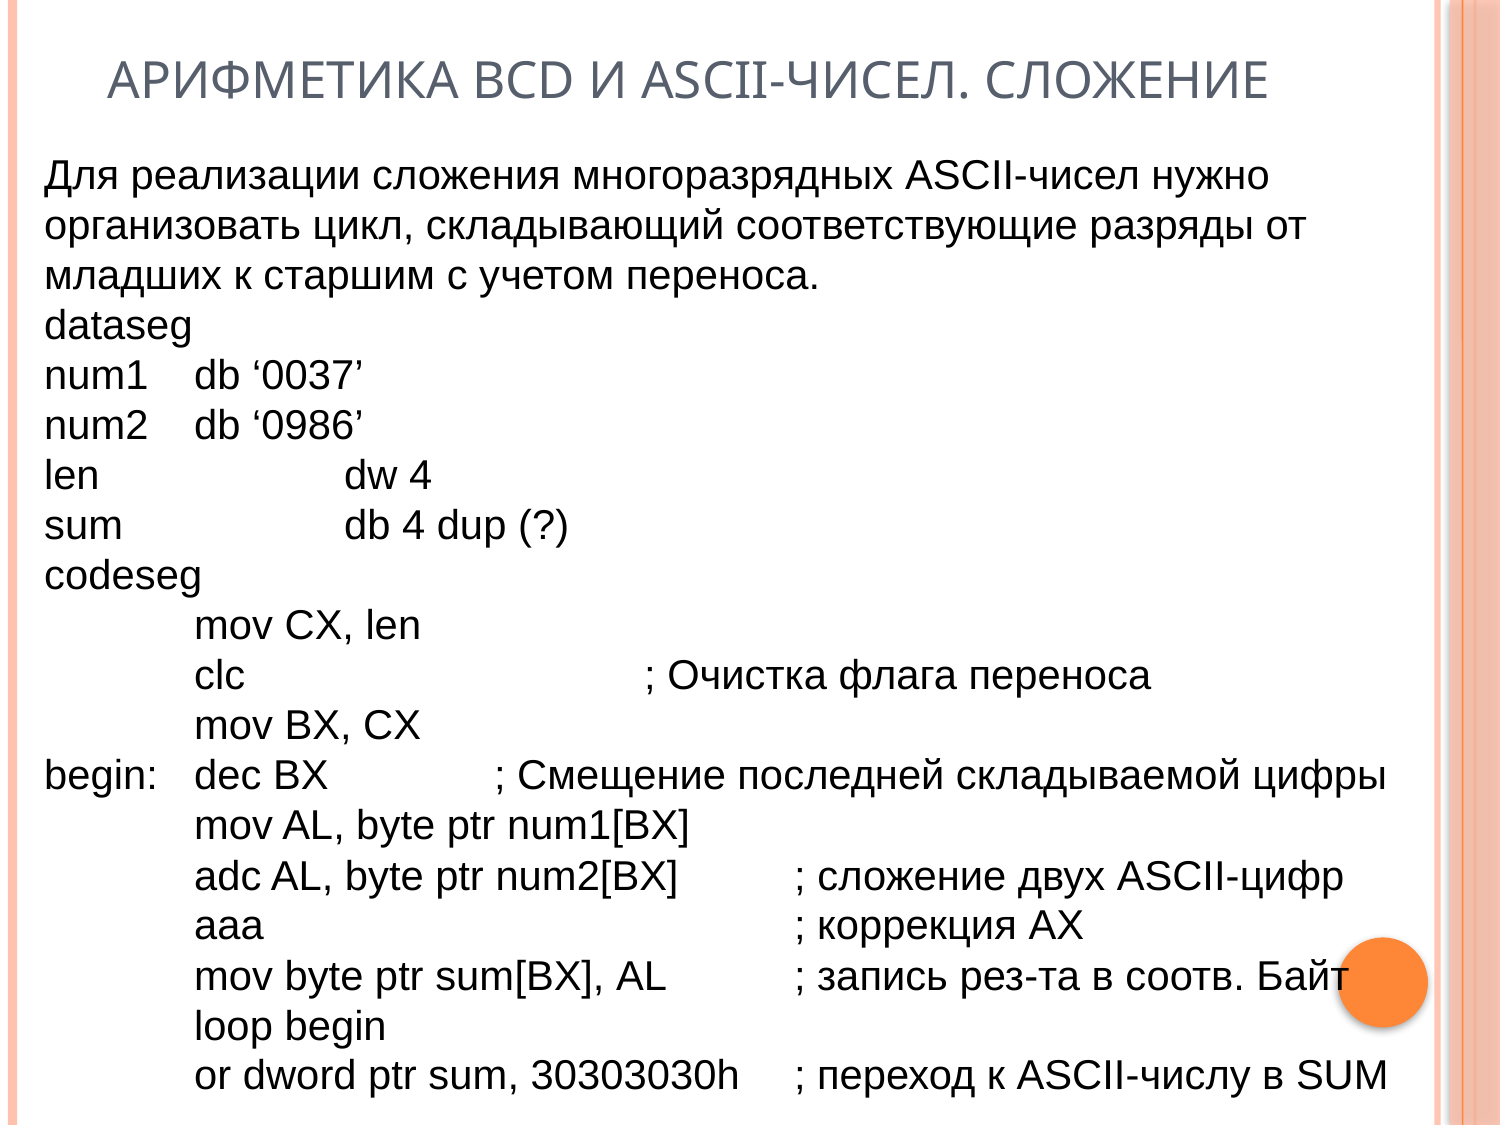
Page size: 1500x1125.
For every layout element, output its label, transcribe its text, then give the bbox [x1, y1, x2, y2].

text_box Для реализации сложения многоразрядных ASCII-чисел нужно организовать цикл, складывающий соответствующие разряды от младших к старшим с учетом переноса. dataseg num1 db ‘0037’ num2 db ‘0986’ len dw 4 sum db 4 dup (?) codeseg mov CX, len clc ; Очистка флага переноса mov BX, CX begin: dec BX ; Смещение последней складываемой цифры mov AL, byte ptr num1[BX] adc AL, byte ptr num2[BX] ; сложение двух ASCII-цифр aaa ; коррекция AX mov byte ptr sum[BX], AL ; запись рез-та в соотв. Байт loop begin or dword ptr sum, 30303030h ; переход к ASCII-числу в SUM [29, 140, 1436, 1106]
title Арифметика BCD и ASCII-чисел. Сложение [76, 0, 1302, 117]
